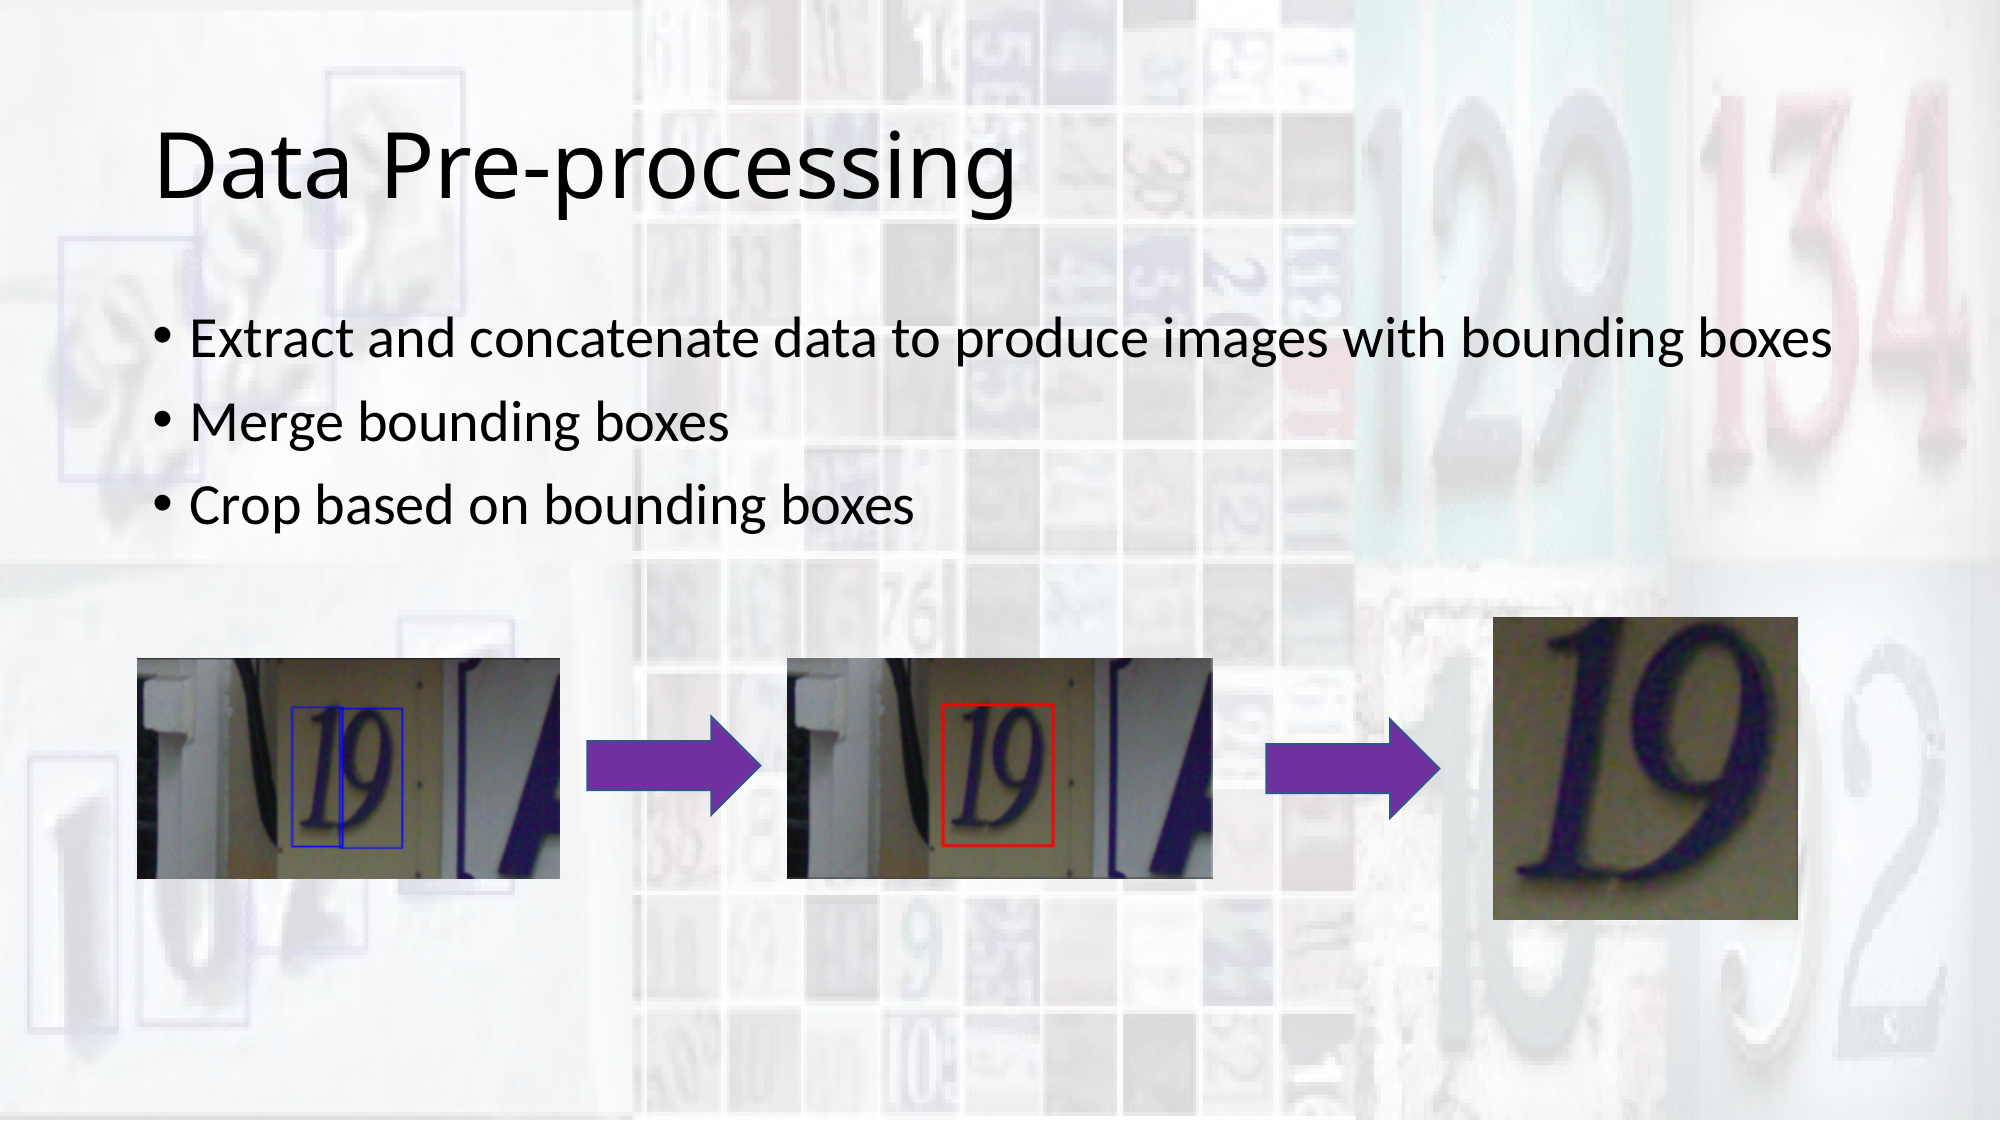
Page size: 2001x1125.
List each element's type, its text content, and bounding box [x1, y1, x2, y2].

text_box [1265, 717, 1441, 821]
text_box [586, 714, 762, 818]
picture [1493, 617, 1798, 920]
picture [137, 658, 560, 879]
list Extract and concatenate data to produce images with bounding boxes Merge bounding boxes Crop based on bounding boxes [137, 299, 1863, 563]
picture [787, 658, 1213, 879]
title Data Pre-processing [137, 59, 1863, 278]
